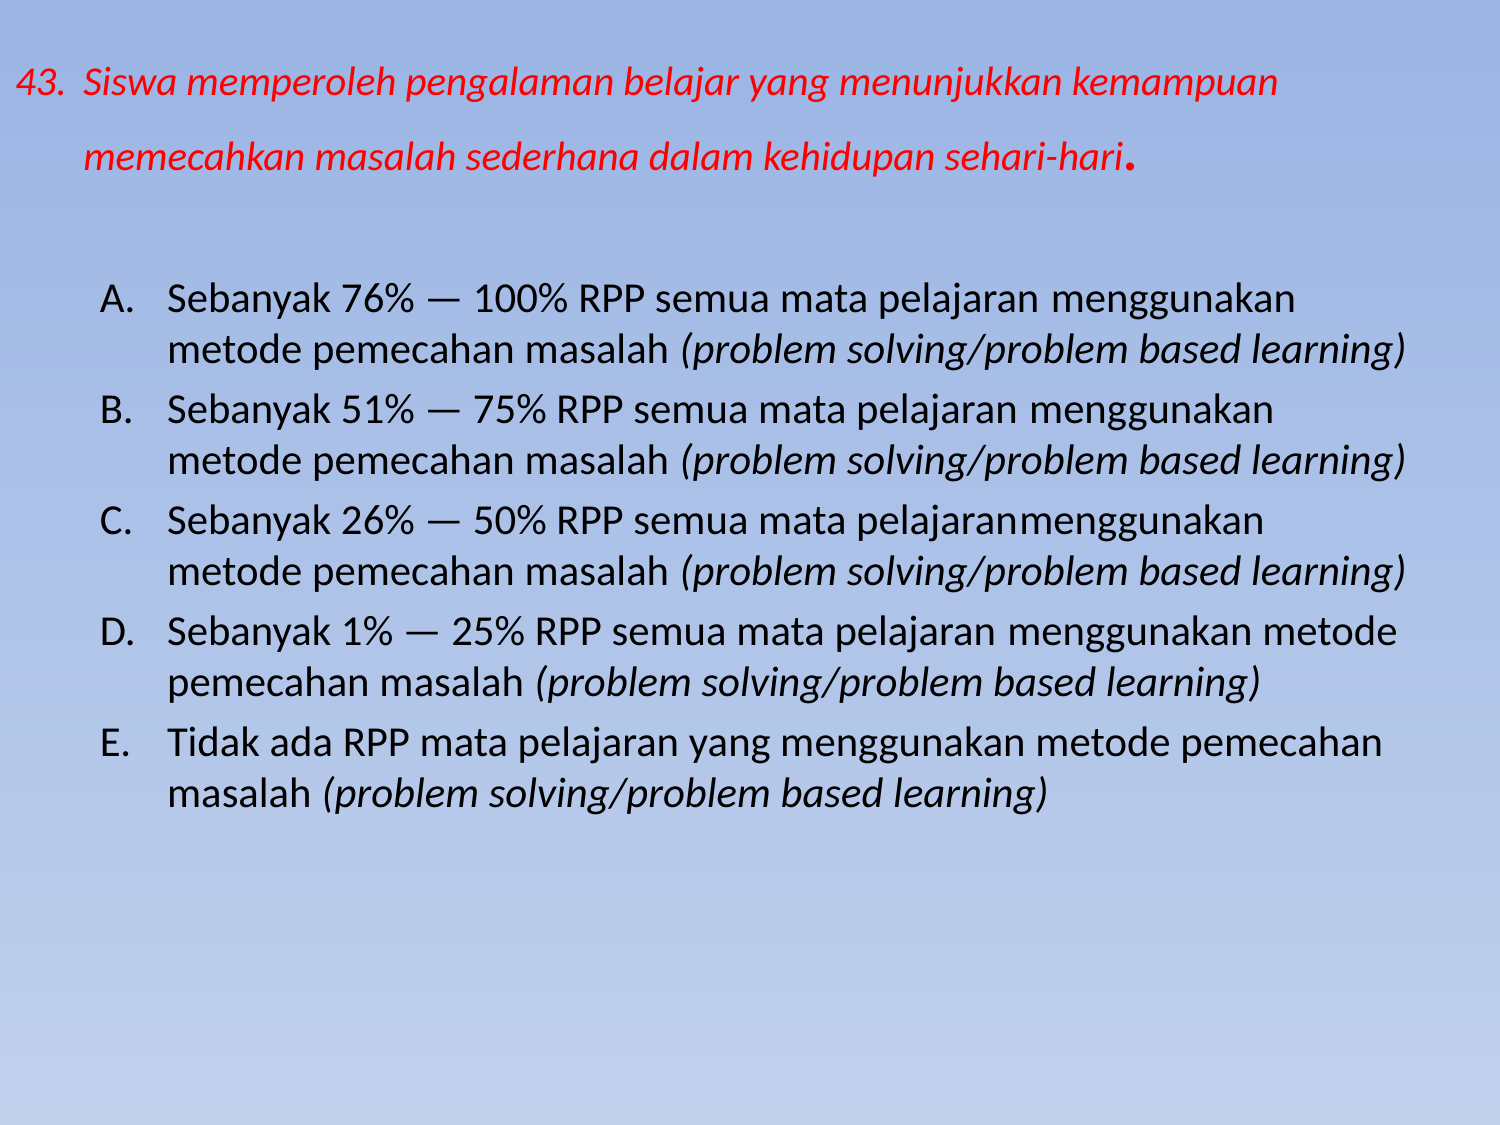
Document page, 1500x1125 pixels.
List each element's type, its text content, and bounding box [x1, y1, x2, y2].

title 43. Siswa memperoleh pengalaman belajar yang menunjukkan kemampuan memecahkan masalah sederhana dalam kehidupan sehari-hari. [0, 24, 1350, 213]
list A. Sebanyak 76% — 100% RPP semua mata pelajaran menggunakan metode pemecahan masalah (problem solving/problem based learning) B. Sebanyak 51% — 75% RPP semua mata pelajaran menggunakan metode pemecahan masalah (problem solving/problem based learning) C. Sebanyak 26% — 50% RPP semua mata pelajaranmenggunakan metode pemecahan masalah (problem solving/problem based learning) D. Sebanyak 1% — 25% RPP semua mata pelajaran menggunakan metode pemecahan masalah (problem solving/problem based learning) E. Tidak ada RPP mata pelajaran yang menggunakan metode pemecahan masalah (problem solving/problem based learning) [75, 262, 1425, 1005]
